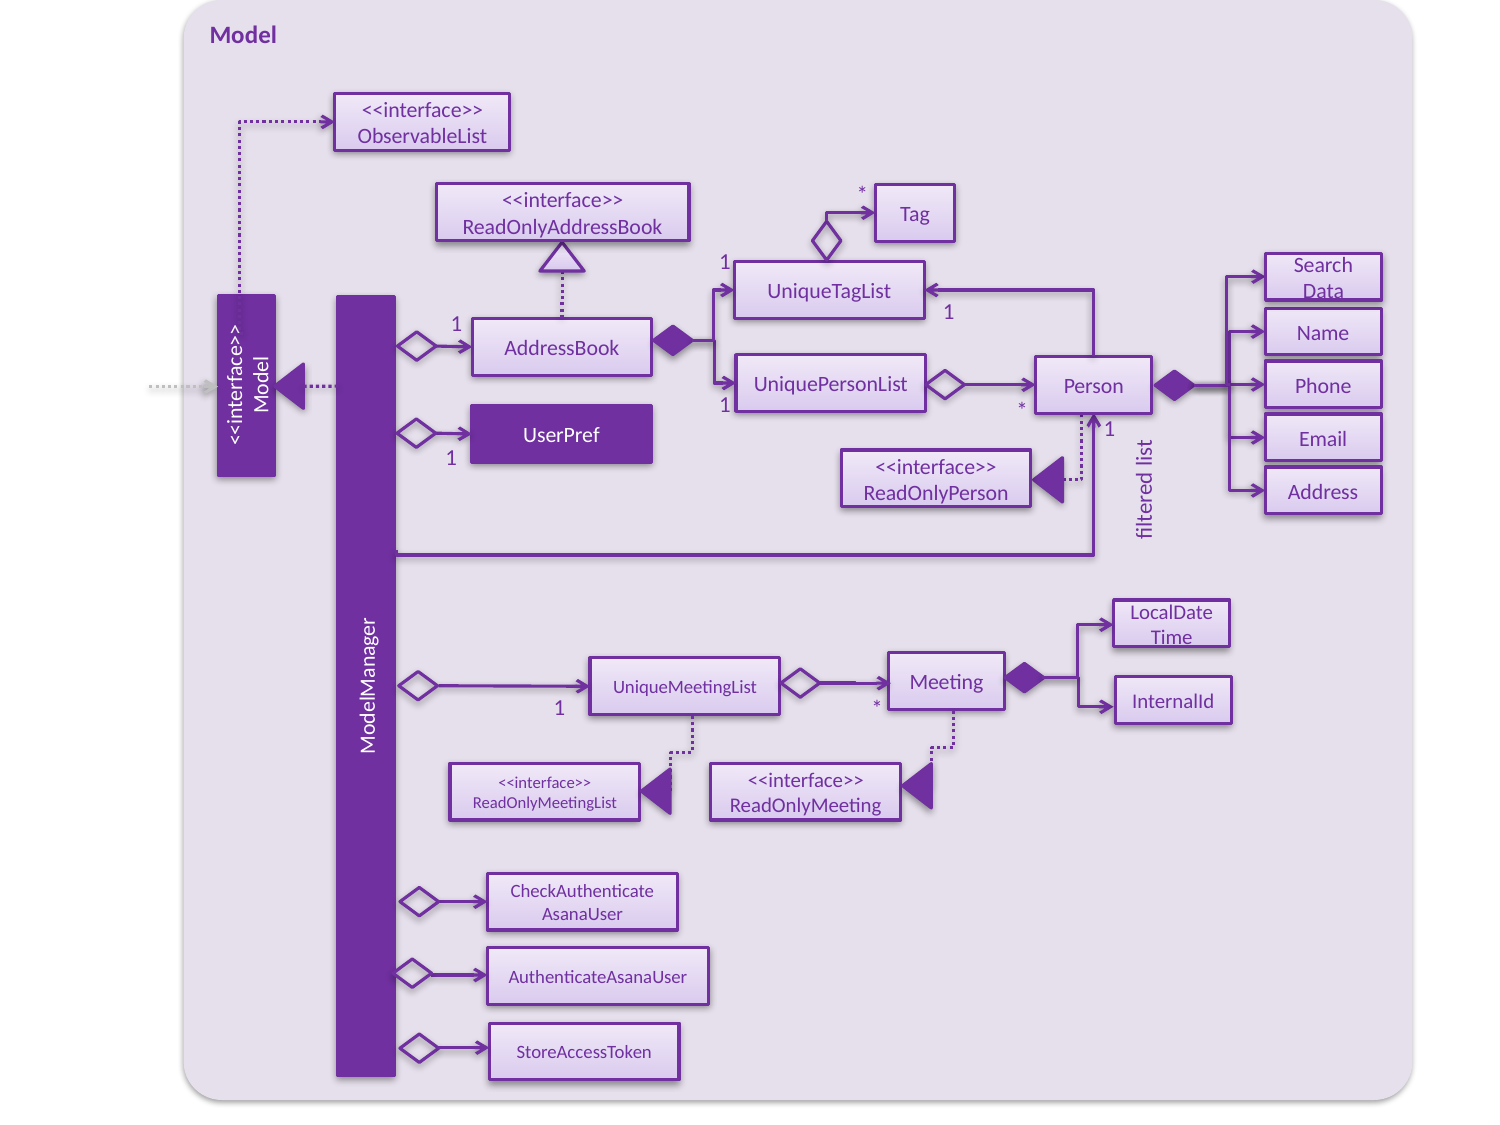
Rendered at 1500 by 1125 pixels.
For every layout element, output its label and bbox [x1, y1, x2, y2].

text_box [148, 0, 1413, 1101]
